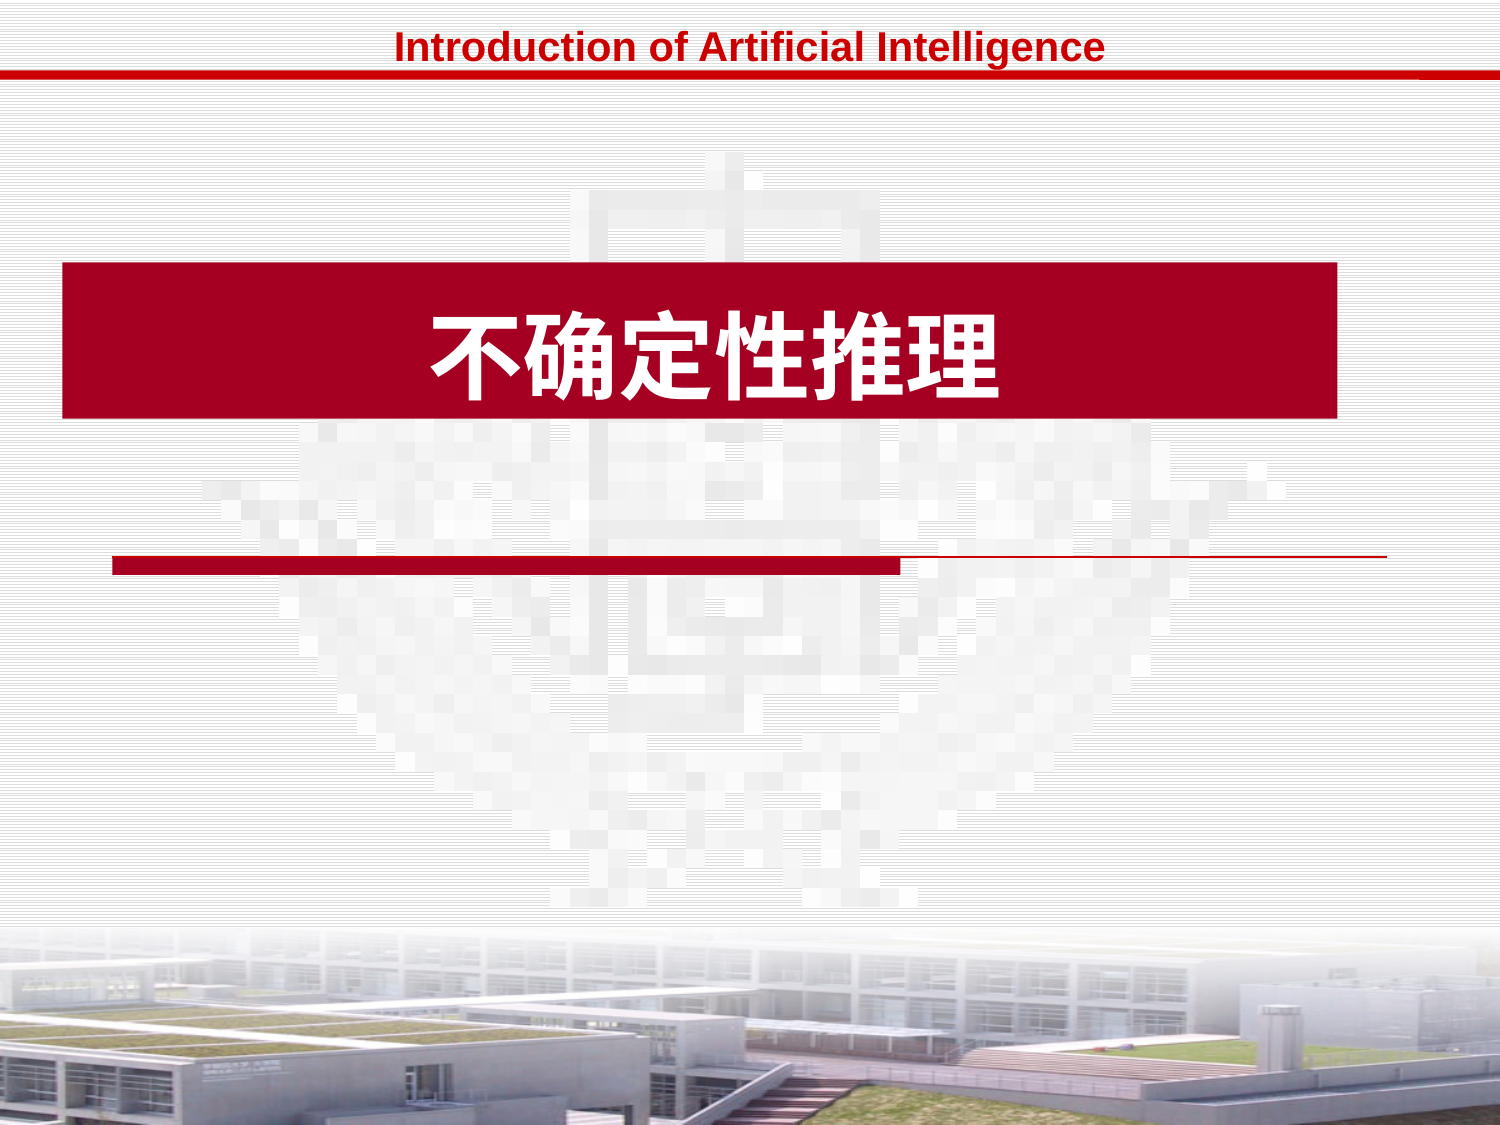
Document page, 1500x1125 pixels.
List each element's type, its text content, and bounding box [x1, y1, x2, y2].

title 不确定性推理 [62, 262, 1338, 419]
picture [0, 928, 1500, 1125]
